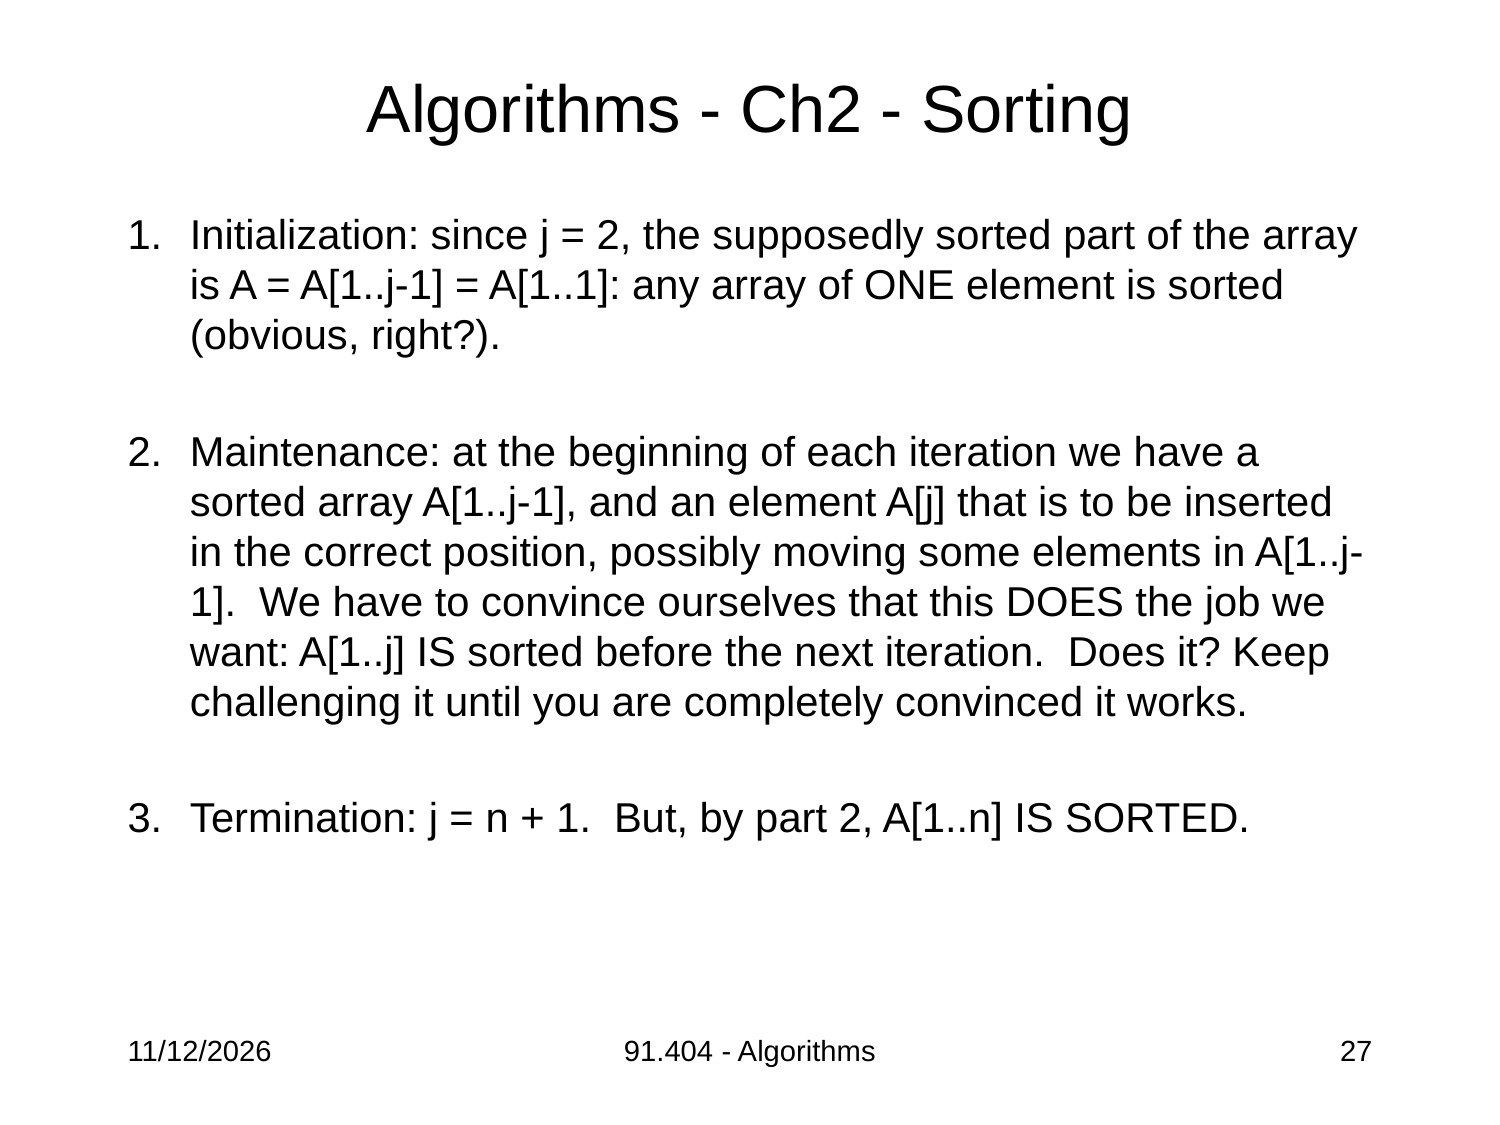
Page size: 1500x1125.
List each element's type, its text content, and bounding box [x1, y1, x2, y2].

list Initialization: since j = 2, the supposedly sorted part of the array is A = A[1..j-1] = A[1..1]: any array of ONE element is sorted (obvious, right?). Maintenance: at the beginning of each iteration we have a sorted array A[1..j-1], and an element A[j] that is to be inserted in the correct position, possibly moving some elements in A[1..j-1]. We have to convince ourselves that this DOES the job we want: A[1..j] IS sorted before the next iteration. Does it? Keep challenging it until you are completely convinced it works. Termination: j = n + 1. But, by part 2, A[1..n] IS SORTED. [112, 199, 1388, 1001]
title Algorithms - Ch2 - Sorting [112, 37, 1388, 176]
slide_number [112, 1024, 426, 1101]
footer 91.404 - Algorithms [512, 1024, 988, 1101]
slide_number 27 [1074, 1024, 1388, 1101]
